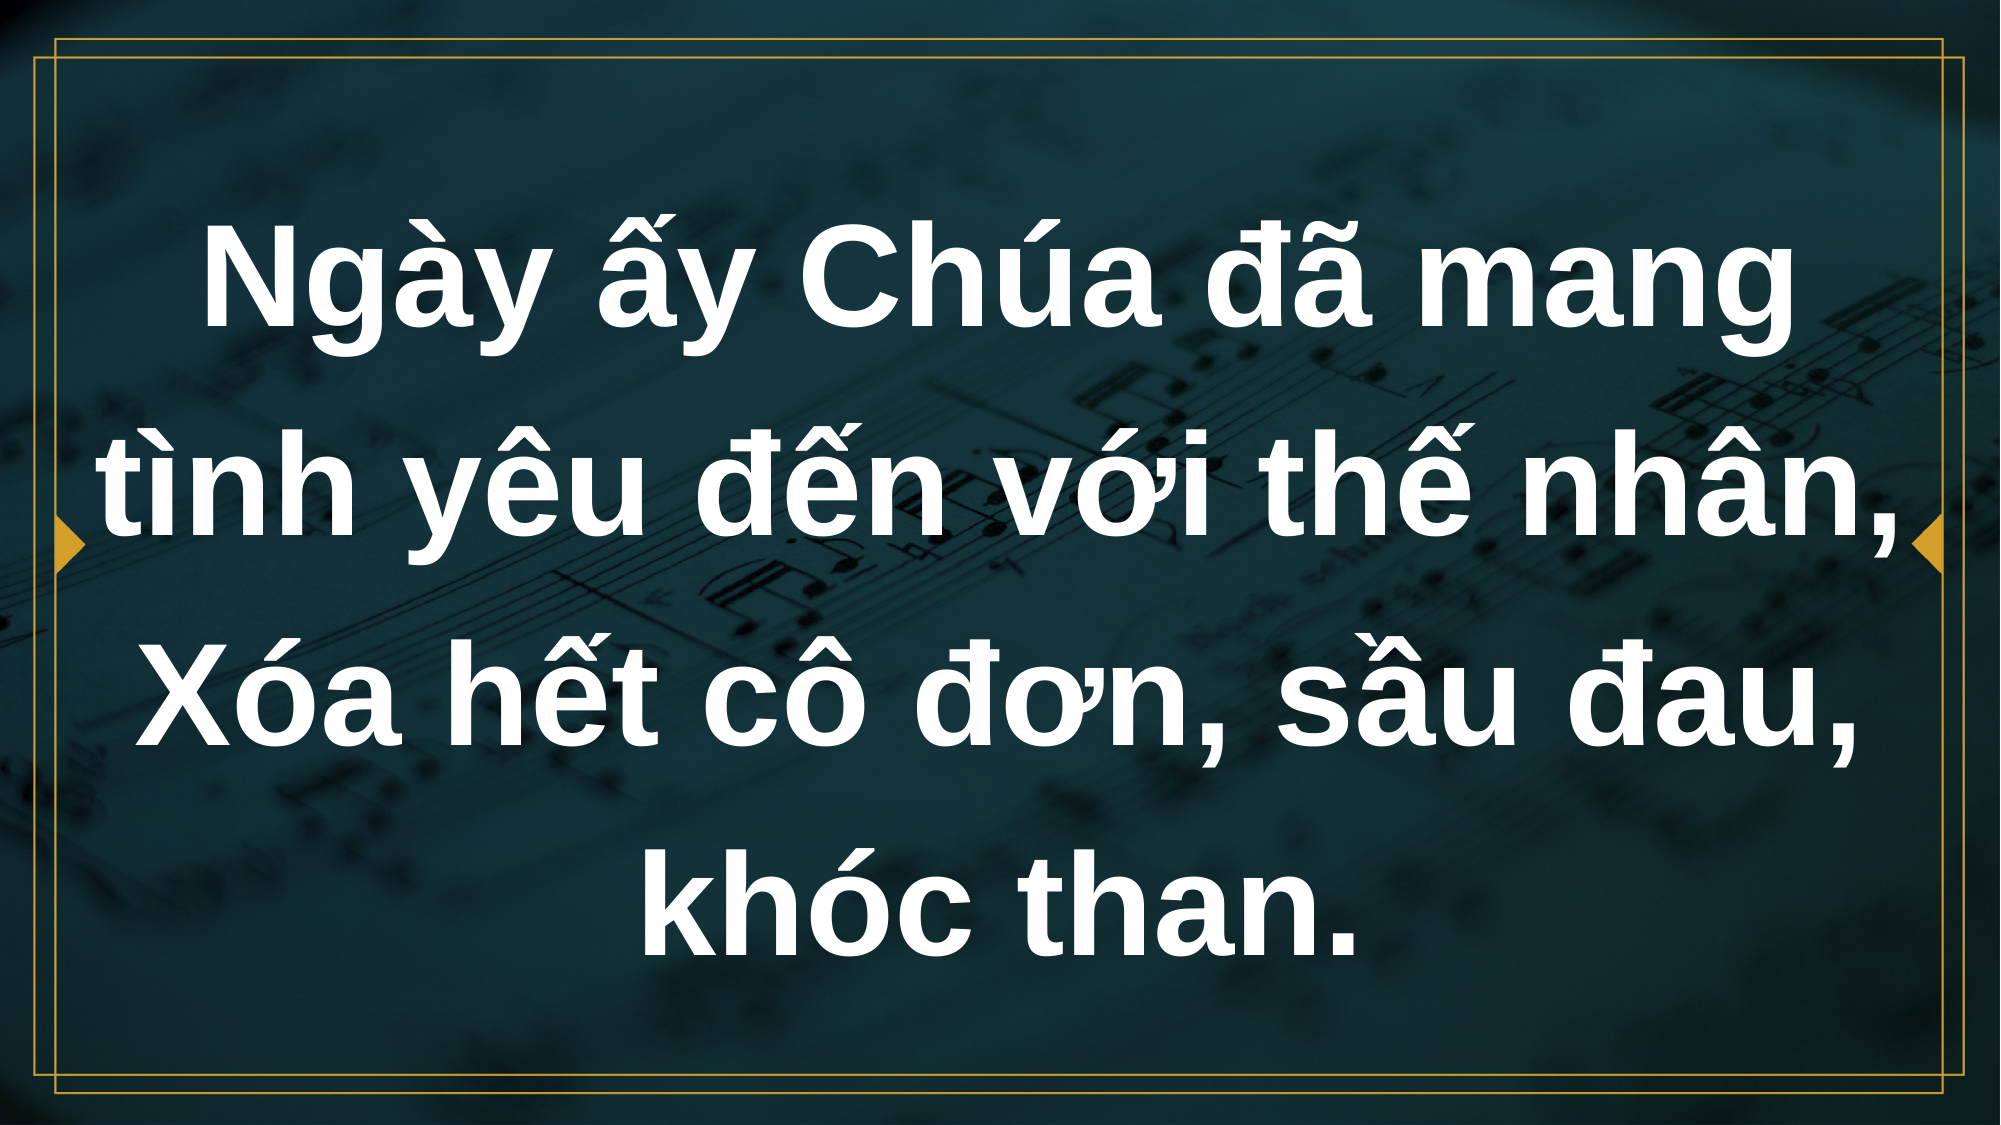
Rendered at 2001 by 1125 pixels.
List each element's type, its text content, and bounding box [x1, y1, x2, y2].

title Ngày ấy Chúa đã mang tình yêu đến với thế nhân, Xóa hết cô đơn, sầu đau, khóc than. [55, 53, 1945, 1077]
picture [0, 0, 2000, 1125]
